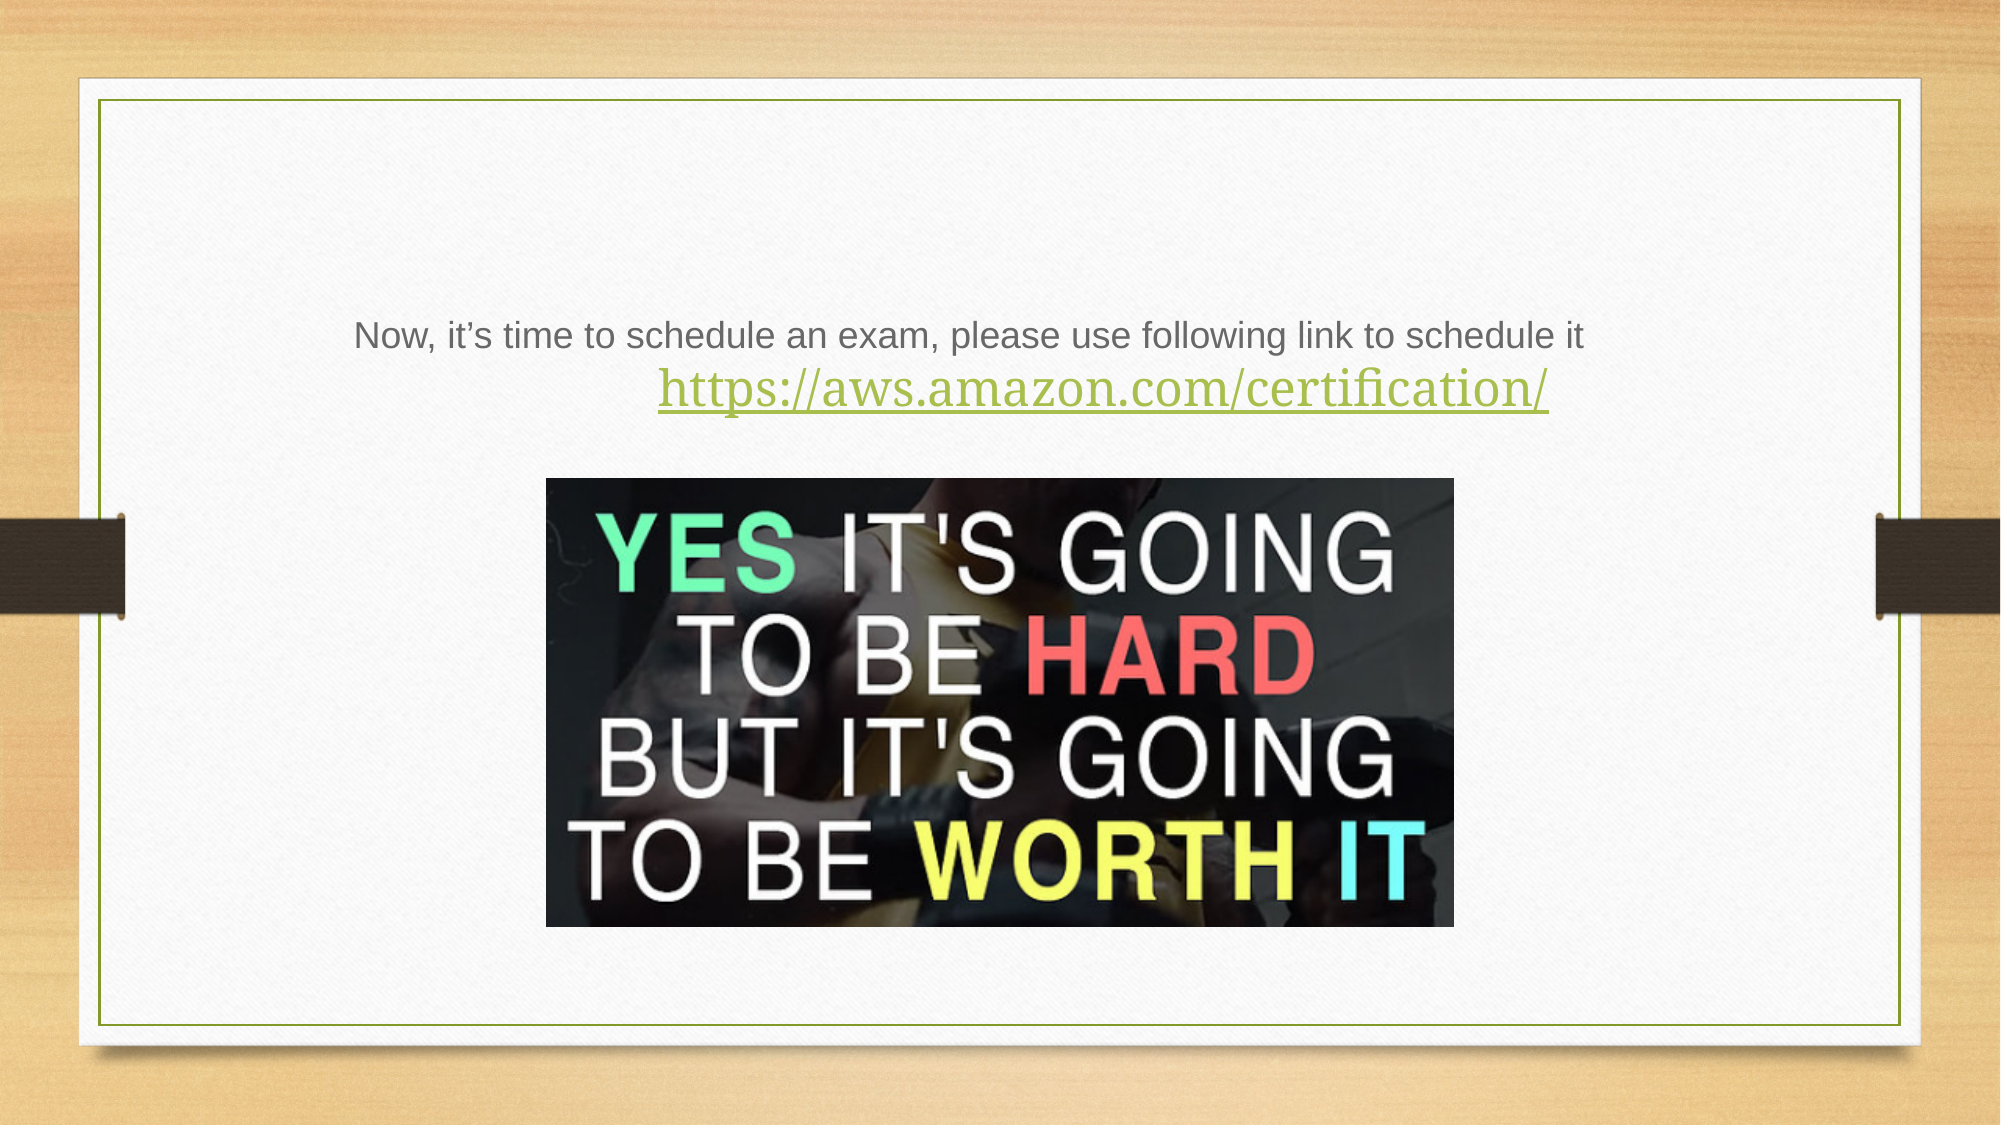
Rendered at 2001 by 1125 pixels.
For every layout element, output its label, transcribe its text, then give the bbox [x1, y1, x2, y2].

text_box Now, it’s time to schedule an exam, please use following link to schedule it https://aws.amazon.com/certification/ [338, 304, 1687, 657]
picture [0, 0, 2001, 1125]
